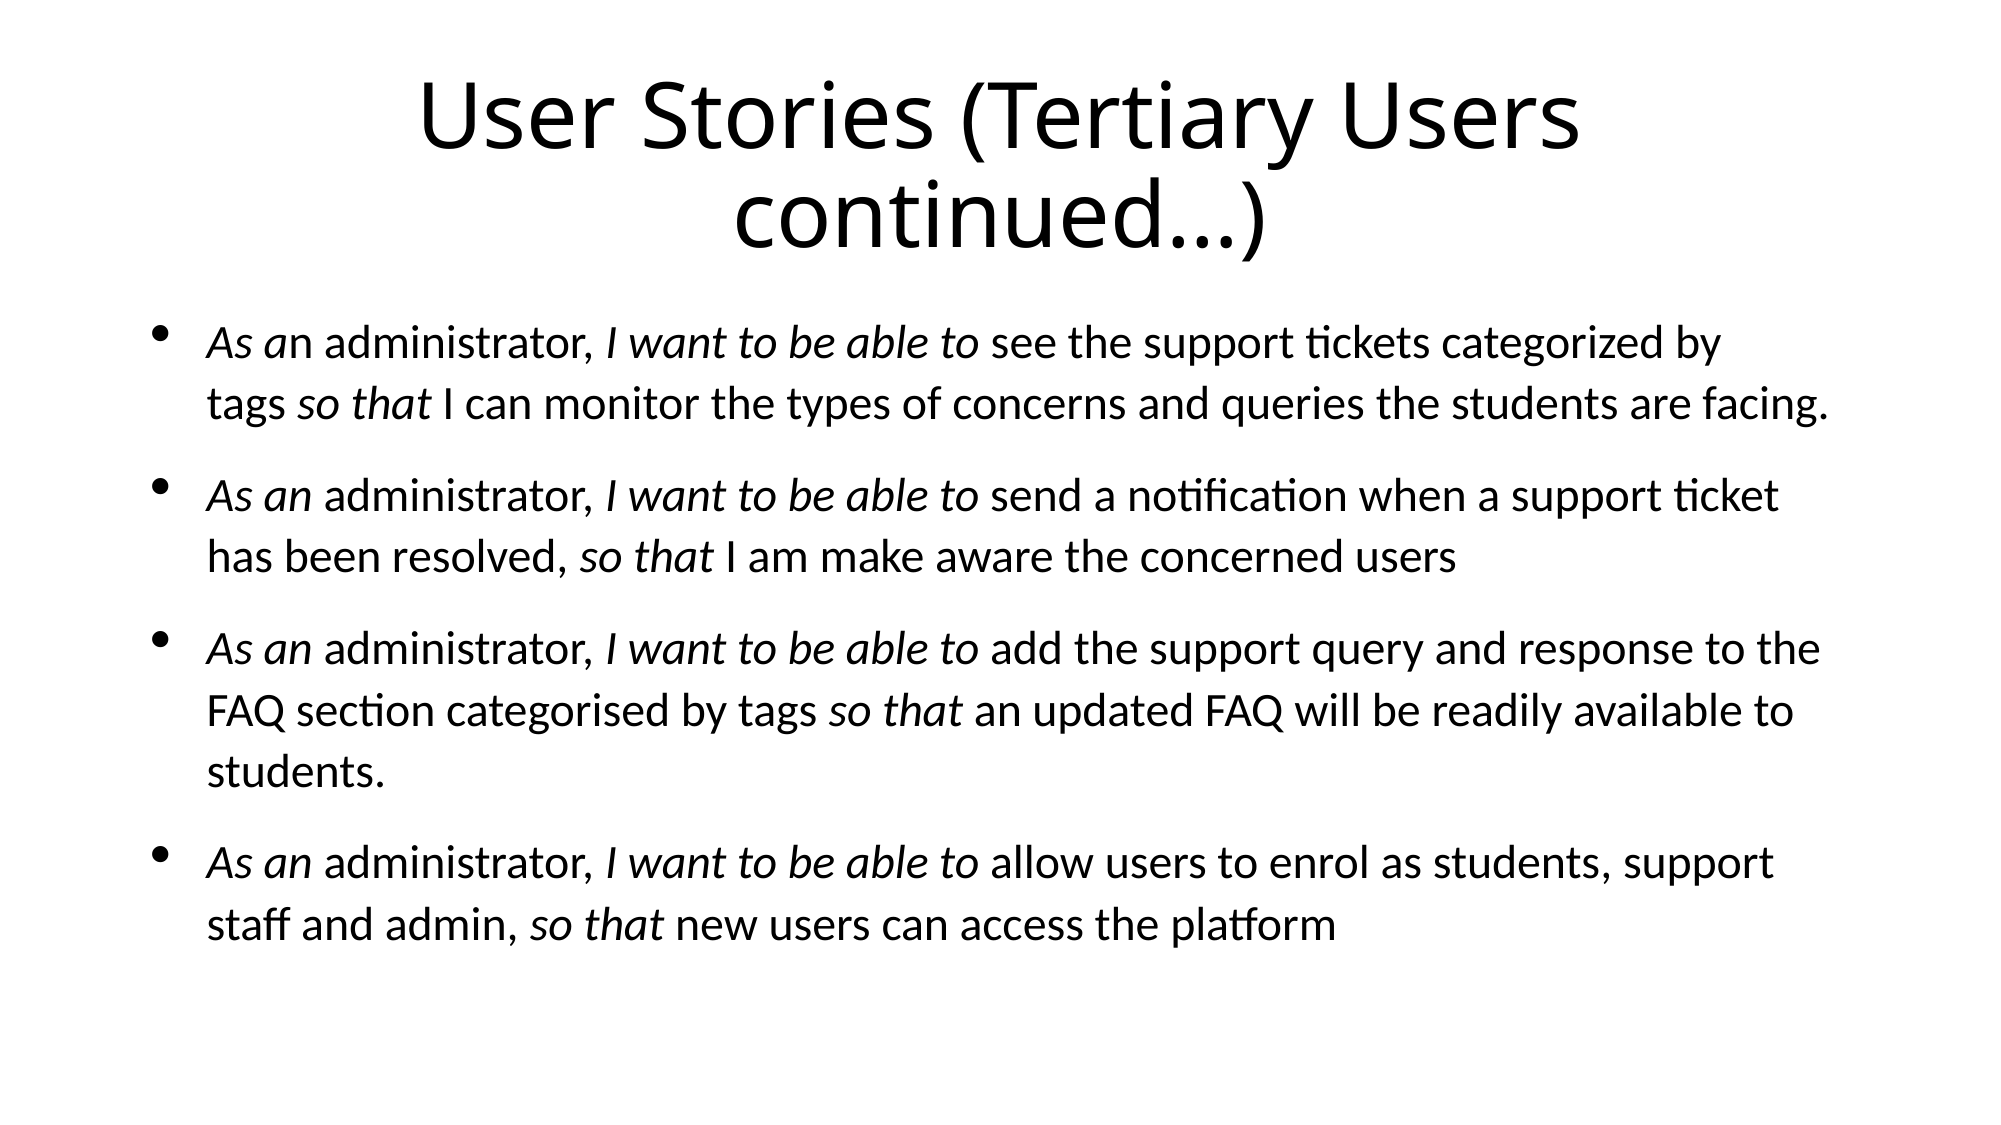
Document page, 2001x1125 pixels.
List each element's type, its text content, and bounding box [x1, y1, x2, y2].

title User Stories (Tertiary Users continued…) [137, 59, 1863, 278]
list As an administrator, I want to be able to see the support tickets categorized by tags so that I can monitor the types of concerns and queries the students are facing. As an administrator, I want to be able to send a notification when a support ticket has been resolved, so that I am make aware the concerned users As an administrator, I want to be able to add the support query and response to the FAQ section categorised by tags so that an updated FAQ will be readily available to students. As an administrator, I want to be able to allow users to enrol as students, support staff and admin, so that new users can access the platform [137, 299, 1863, 1014]
